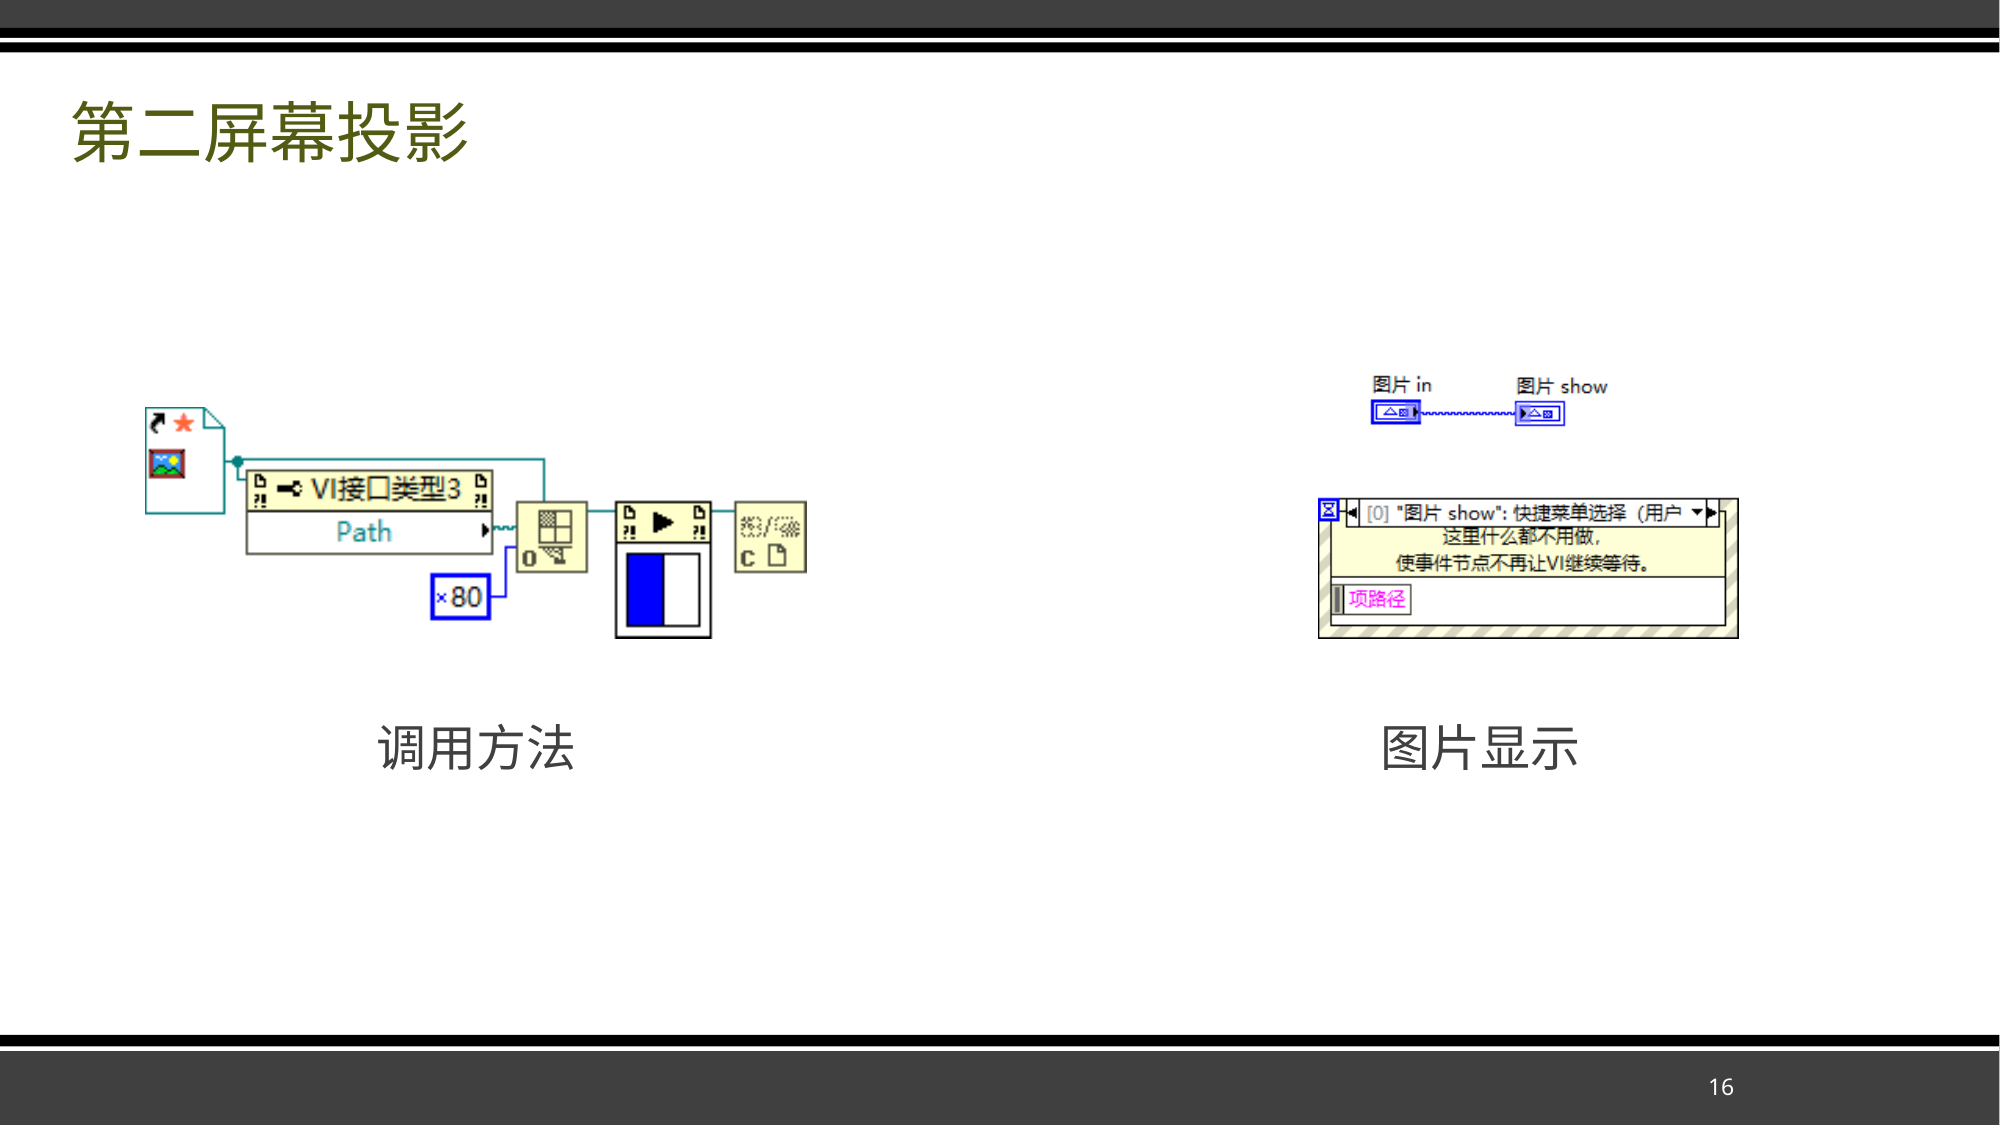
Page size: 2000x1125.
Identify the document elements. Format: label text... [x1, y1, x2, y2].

title 第二屏幕投影 [54, 4, 1555, 180]
text_box 调用方法 [361, 715, 764, 785]
picture [144, 406, 808, 640]
picture [1318, 369, 1740, 640]
text_box 图片显示 [1365, 715, 1768, 785]
slide_number 16 [1596, 1069, 1750, 1107]
